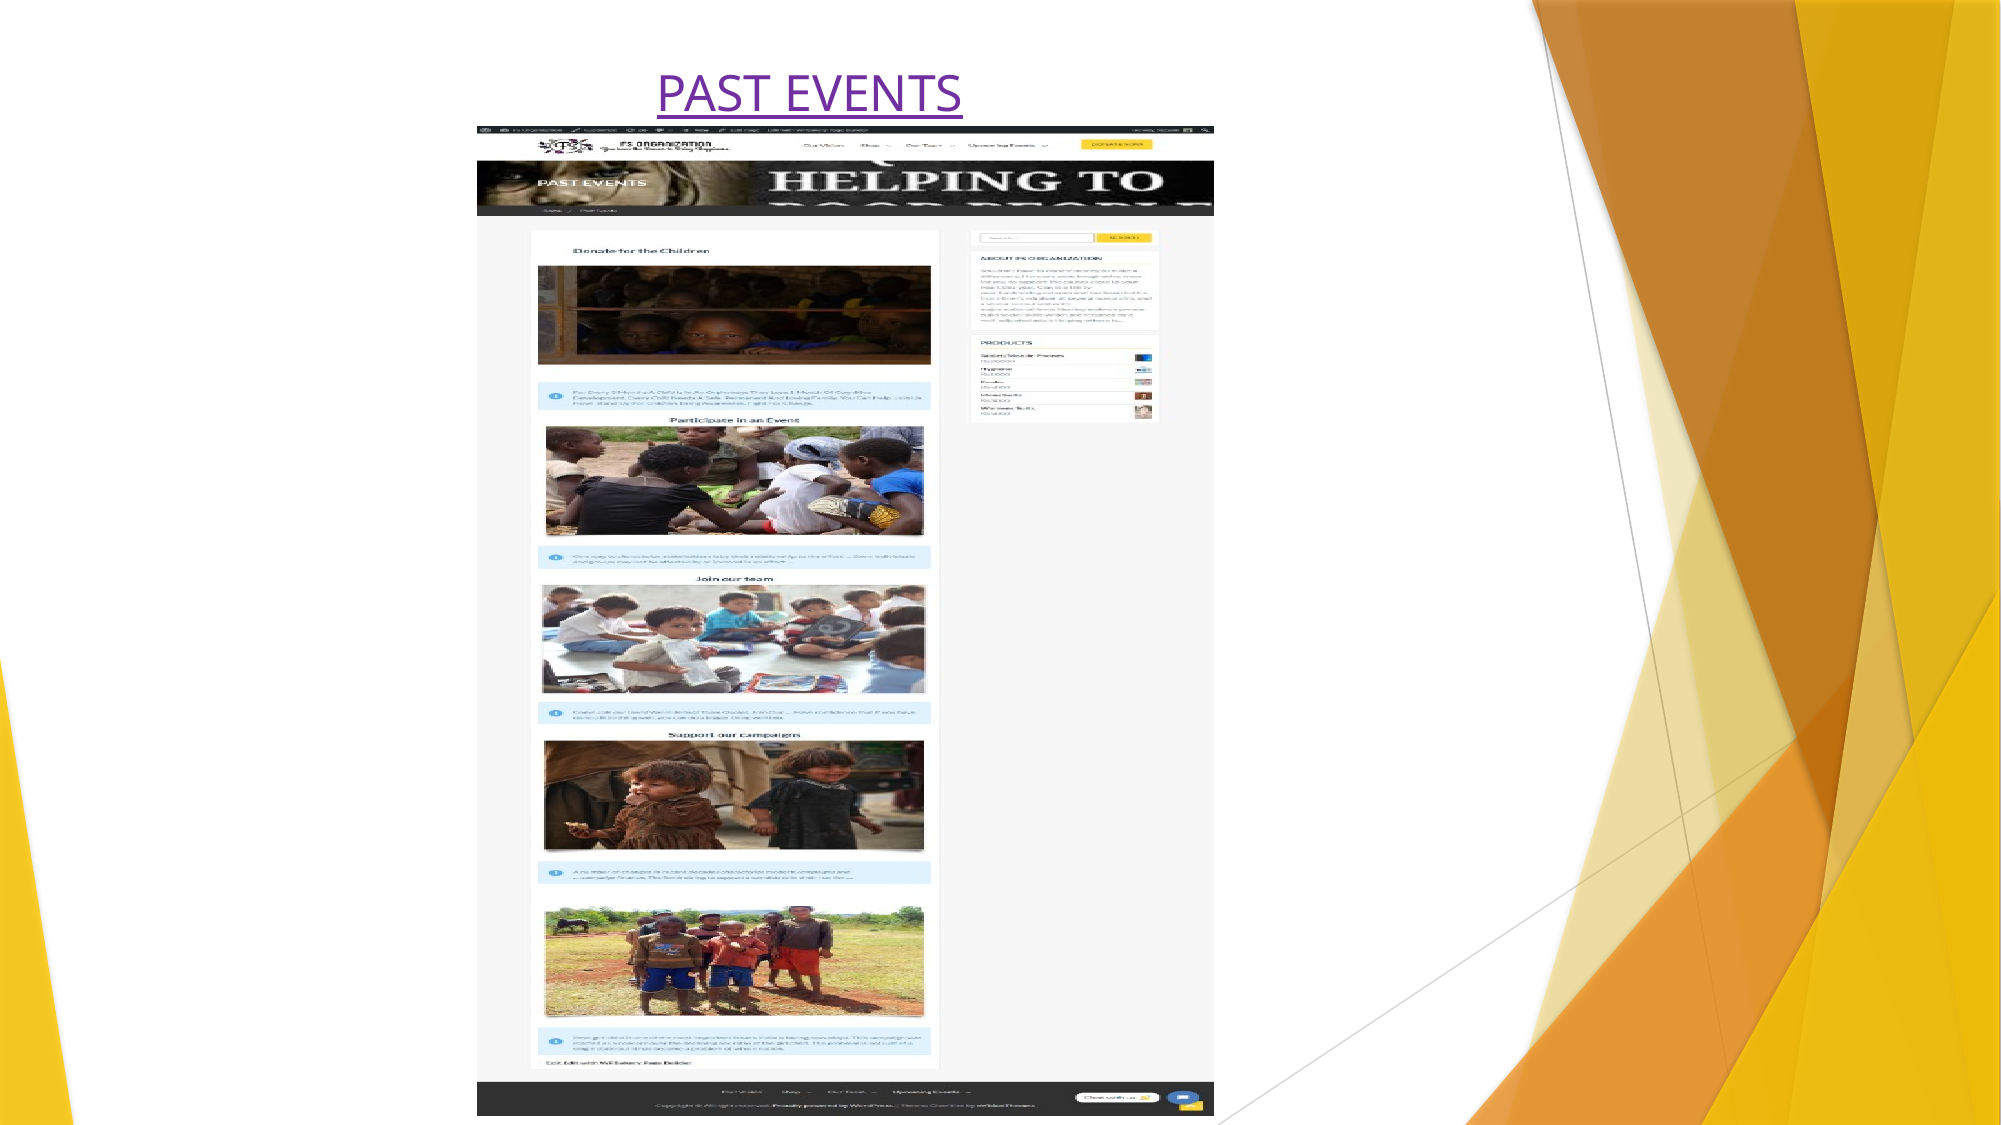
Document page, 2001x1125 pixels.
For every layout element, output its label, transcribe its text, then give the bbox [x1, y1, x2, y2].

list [477, 126, 1215, 1117]
title PAST EVENTS [104, 53, 1516, 144]
